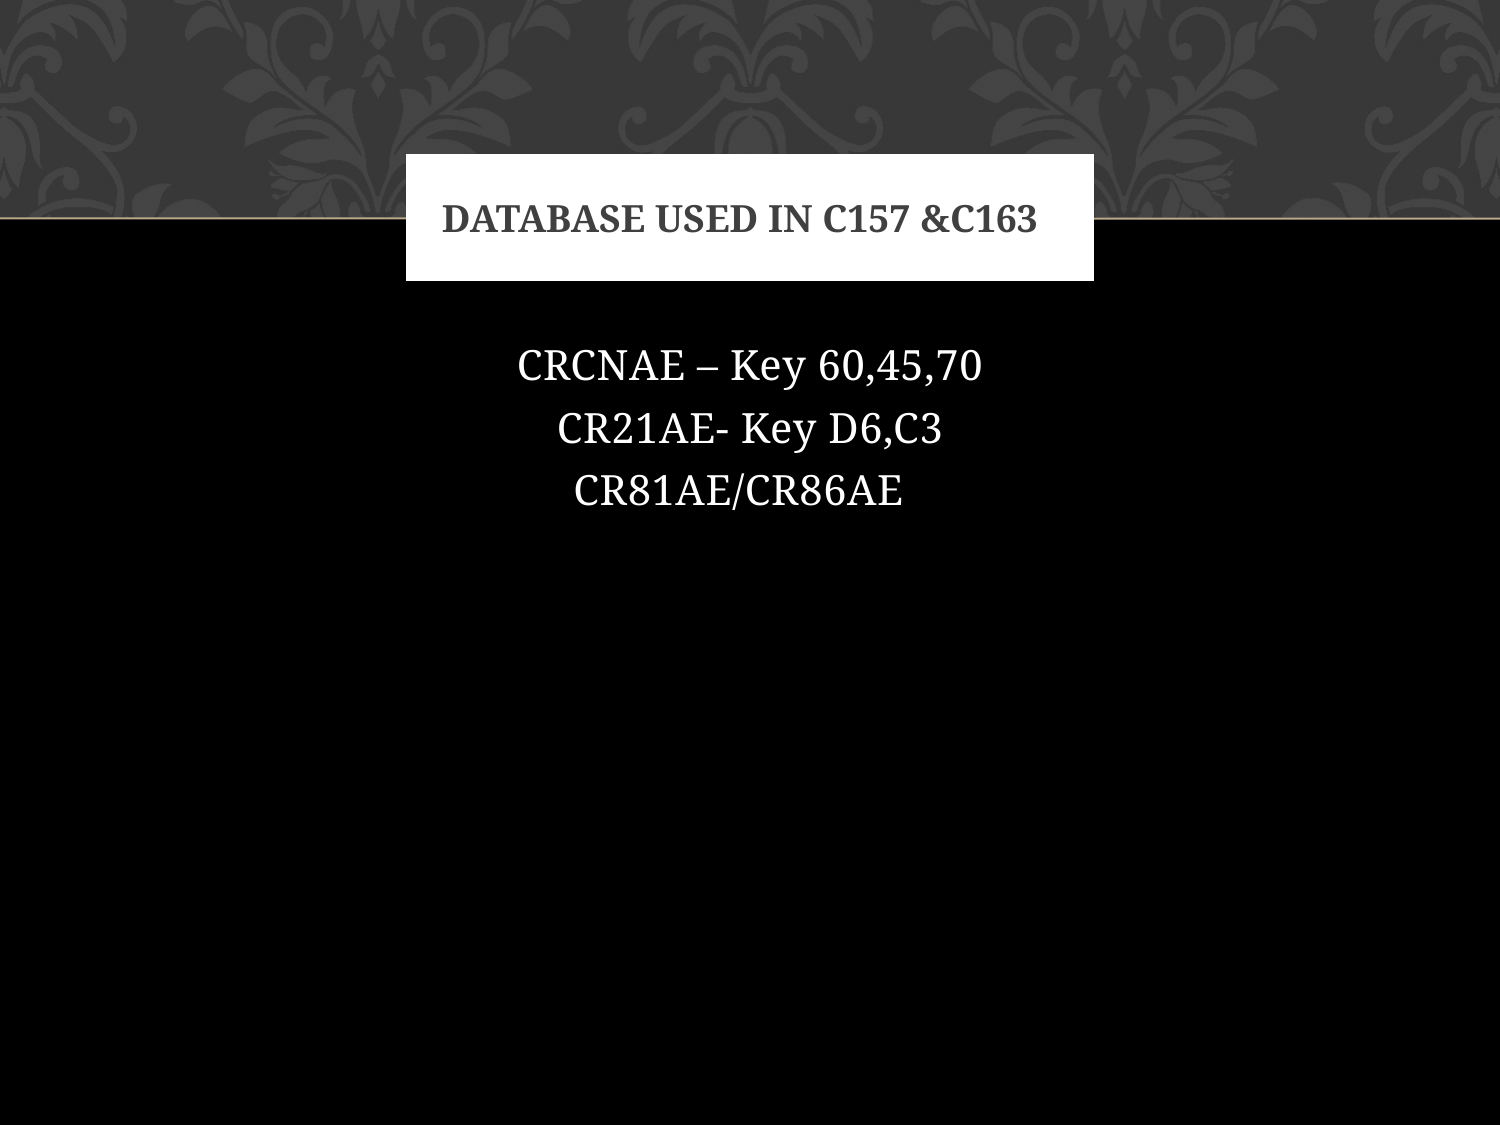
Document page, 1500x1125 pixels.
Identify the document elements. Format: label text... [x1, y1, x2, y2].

list CRCNAE – Key 60,45,70 CR21AE- Key D6,C3 CR81AE/CR86AE [75, 331, 1425, 1000]
title Database Used in C157 &C163 [406, 154, 1094, 281]
